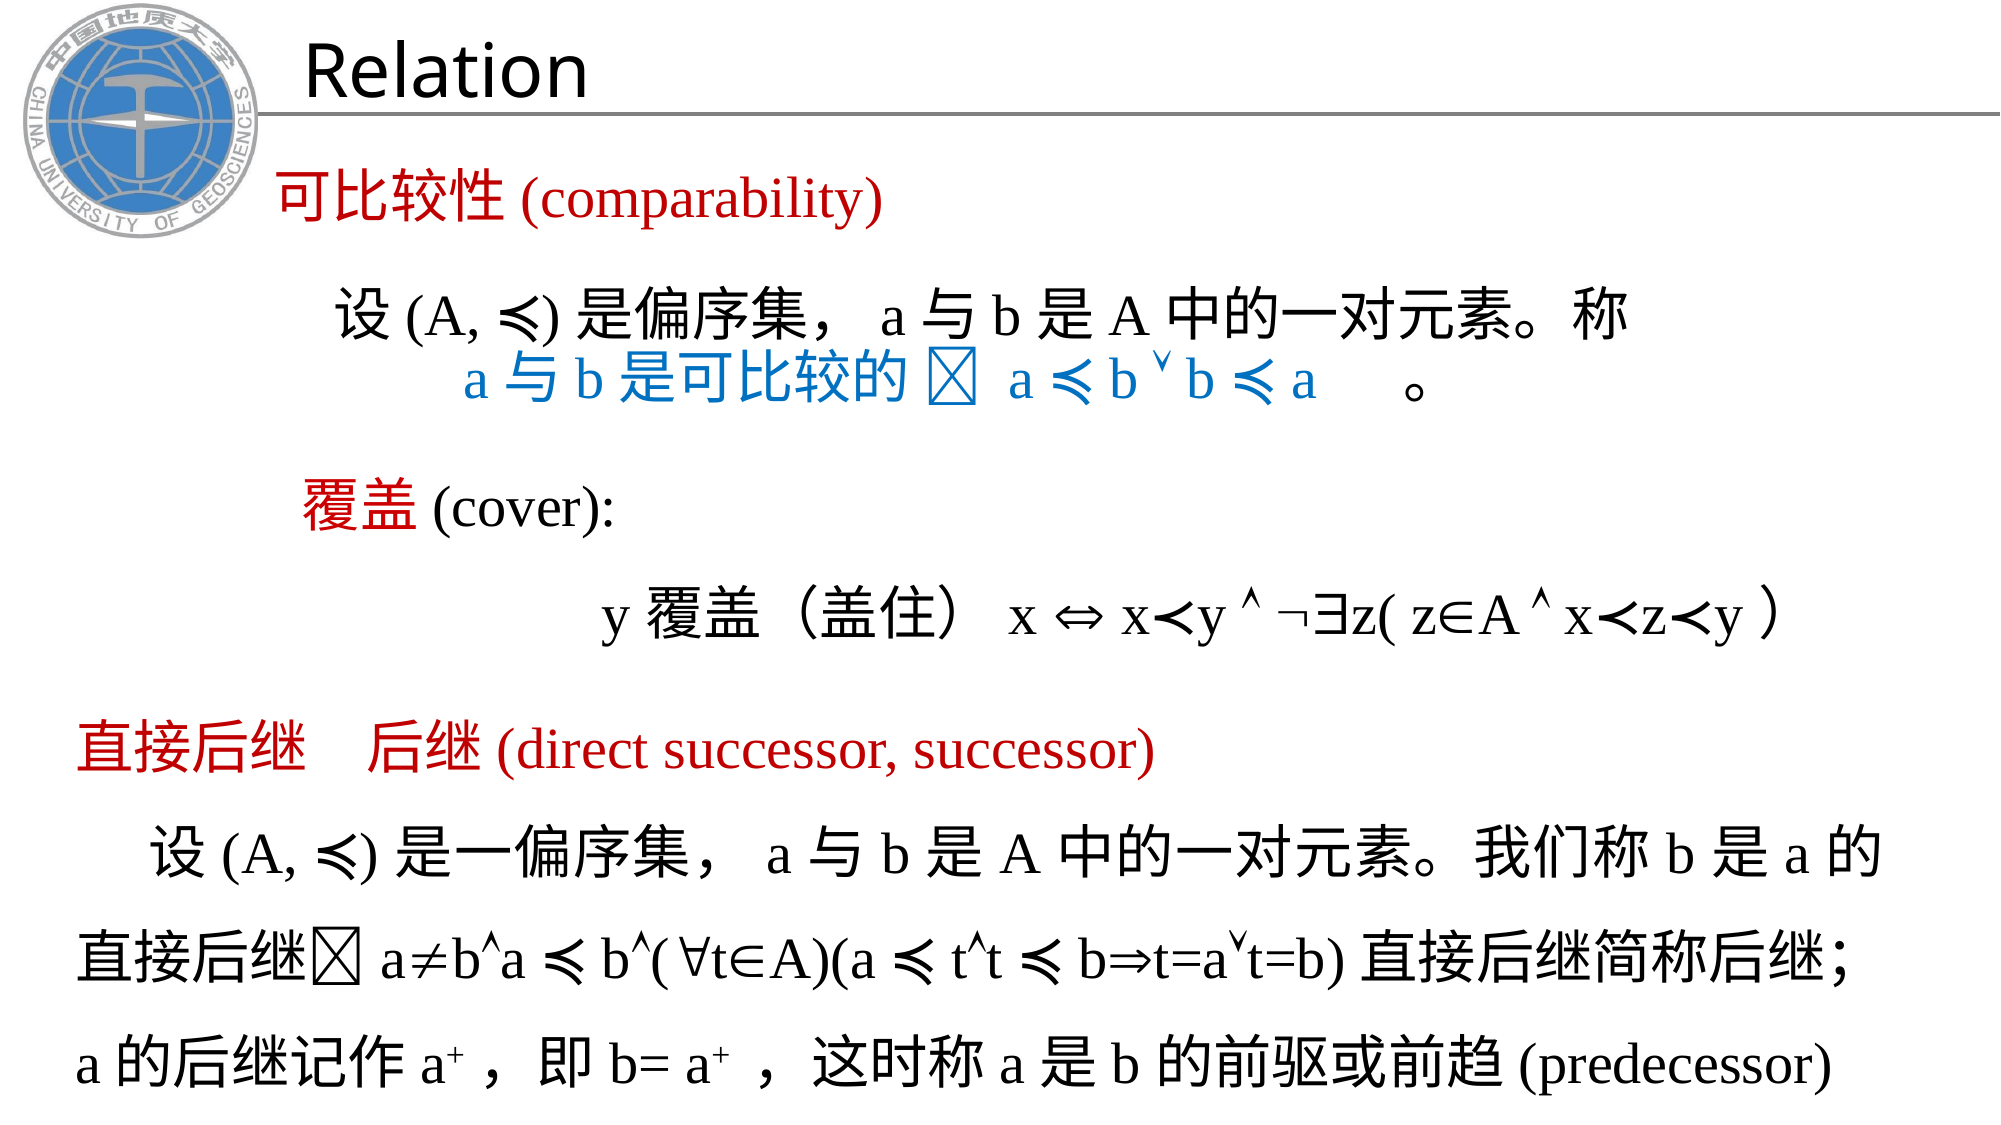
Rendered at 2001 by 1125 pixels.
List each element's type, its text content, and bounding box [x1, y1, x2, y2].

picture [21, 3, 258, 239]
text_box Relation [287, 15, 1233, 120]
text_box 直接后继 后继(direct successor, successor) 设(A, ≼)是一偏序集，a与b是A中的一对元素。我们称b是a的直接后继aba ≼ b(tA)(a ≼ tt ≼ bt=at=b)直接后继简称后继；a的后继记作a+，即b= a+ ，这时称a是b的前驱或前趋(predecessor) [60, 667, 1899, 1103]
text_box 设(A, ≼)是偏序集，a与b是A中的一对元素。称 a与b是可比较的  a ≼ b  b ≼ a 。 [318, 277, 1712, 419]
text_box 覆盖(cover): y覆盖（盖住）x  x≺y  z( zA  x≺z≺y） [287, 422, 1844, 654]
text_box 可比较性(comparability) [259, 159, 899, 238]
